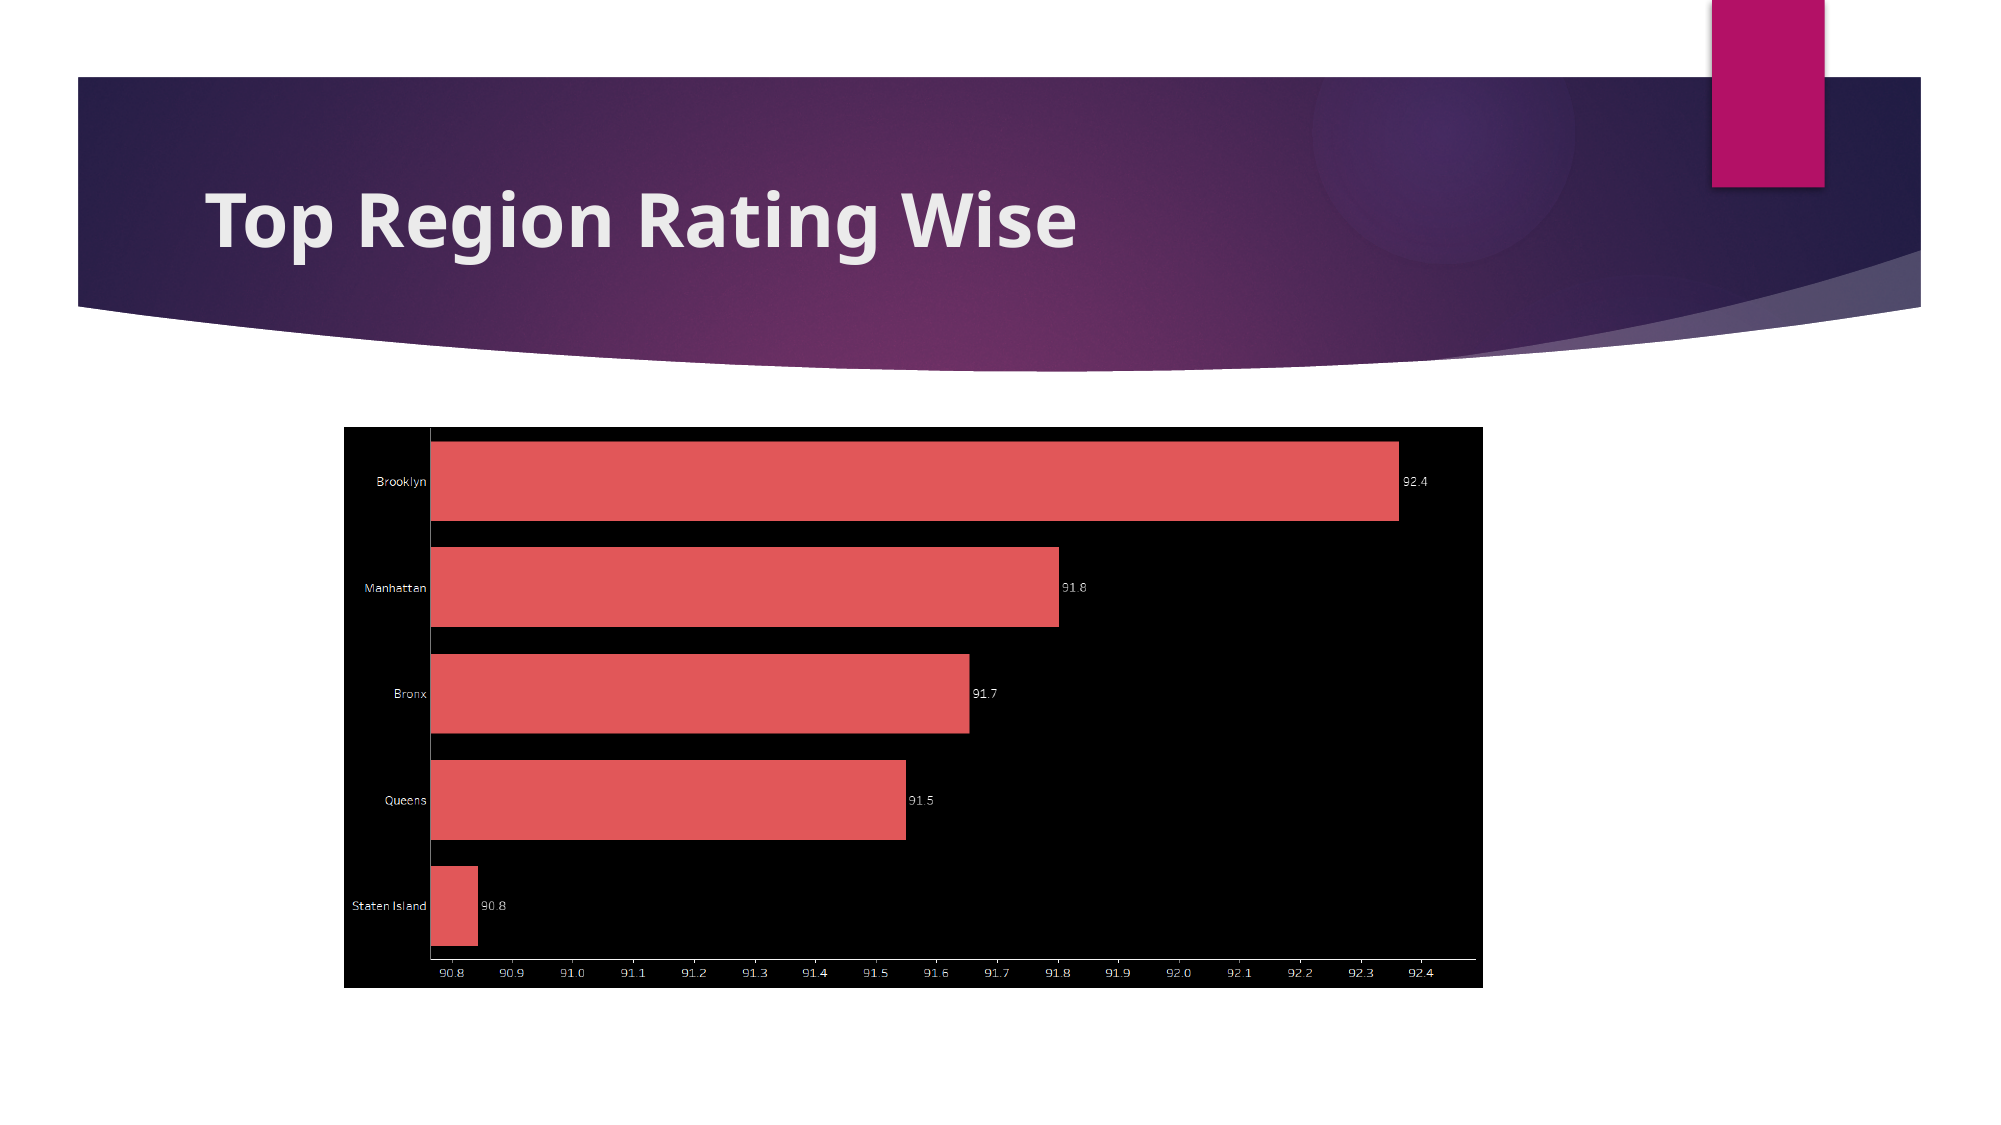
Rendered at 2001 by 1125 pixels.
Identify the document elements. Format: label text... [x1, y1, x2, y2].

title Top Region Rating Wise [189, 159, 1627, 276]
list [344, 426, 1483, 988]
